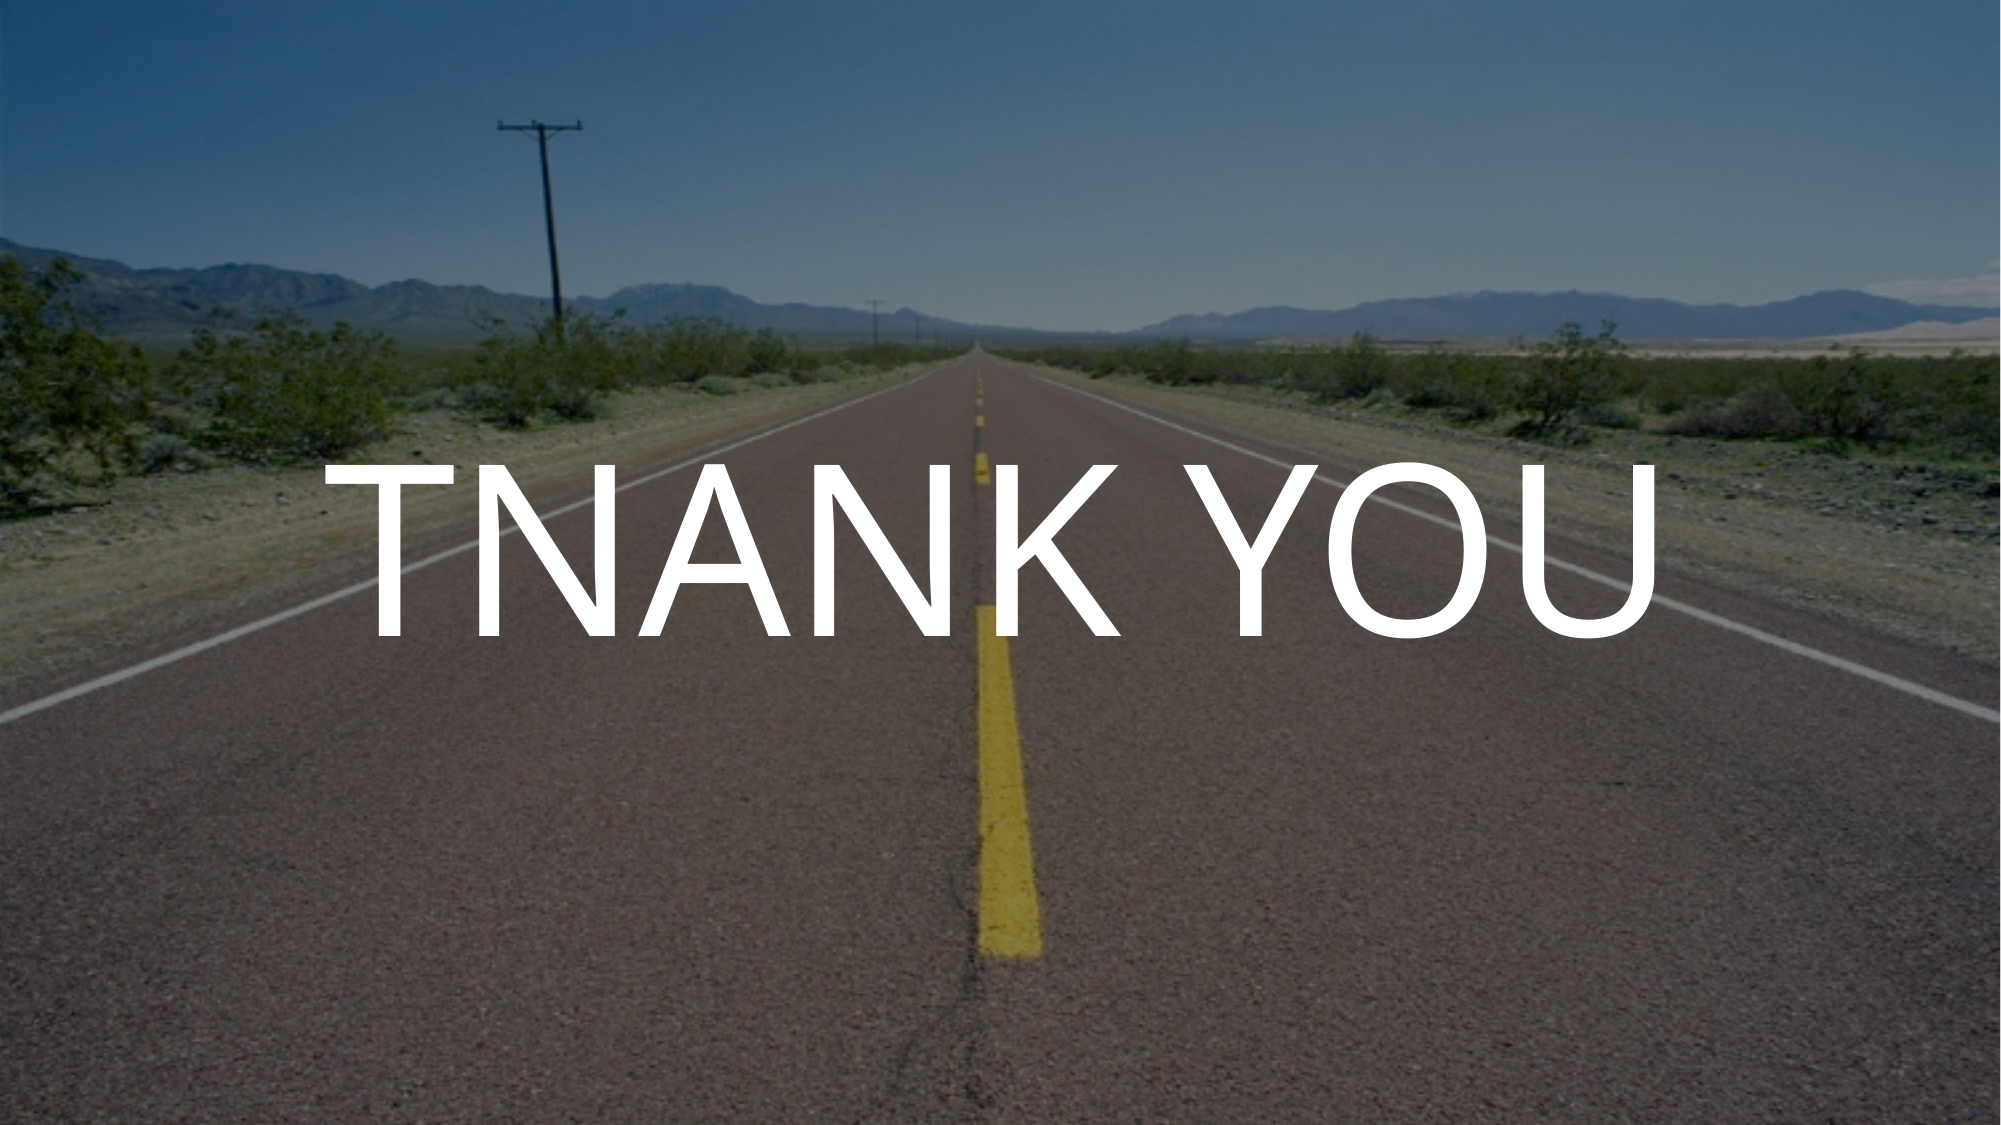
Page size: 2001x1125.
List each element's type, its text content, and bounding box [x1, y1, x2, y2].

text_box TNANK YOU [308, 389, 1838, 692]
picture [0, 0, 2001, 1125]
